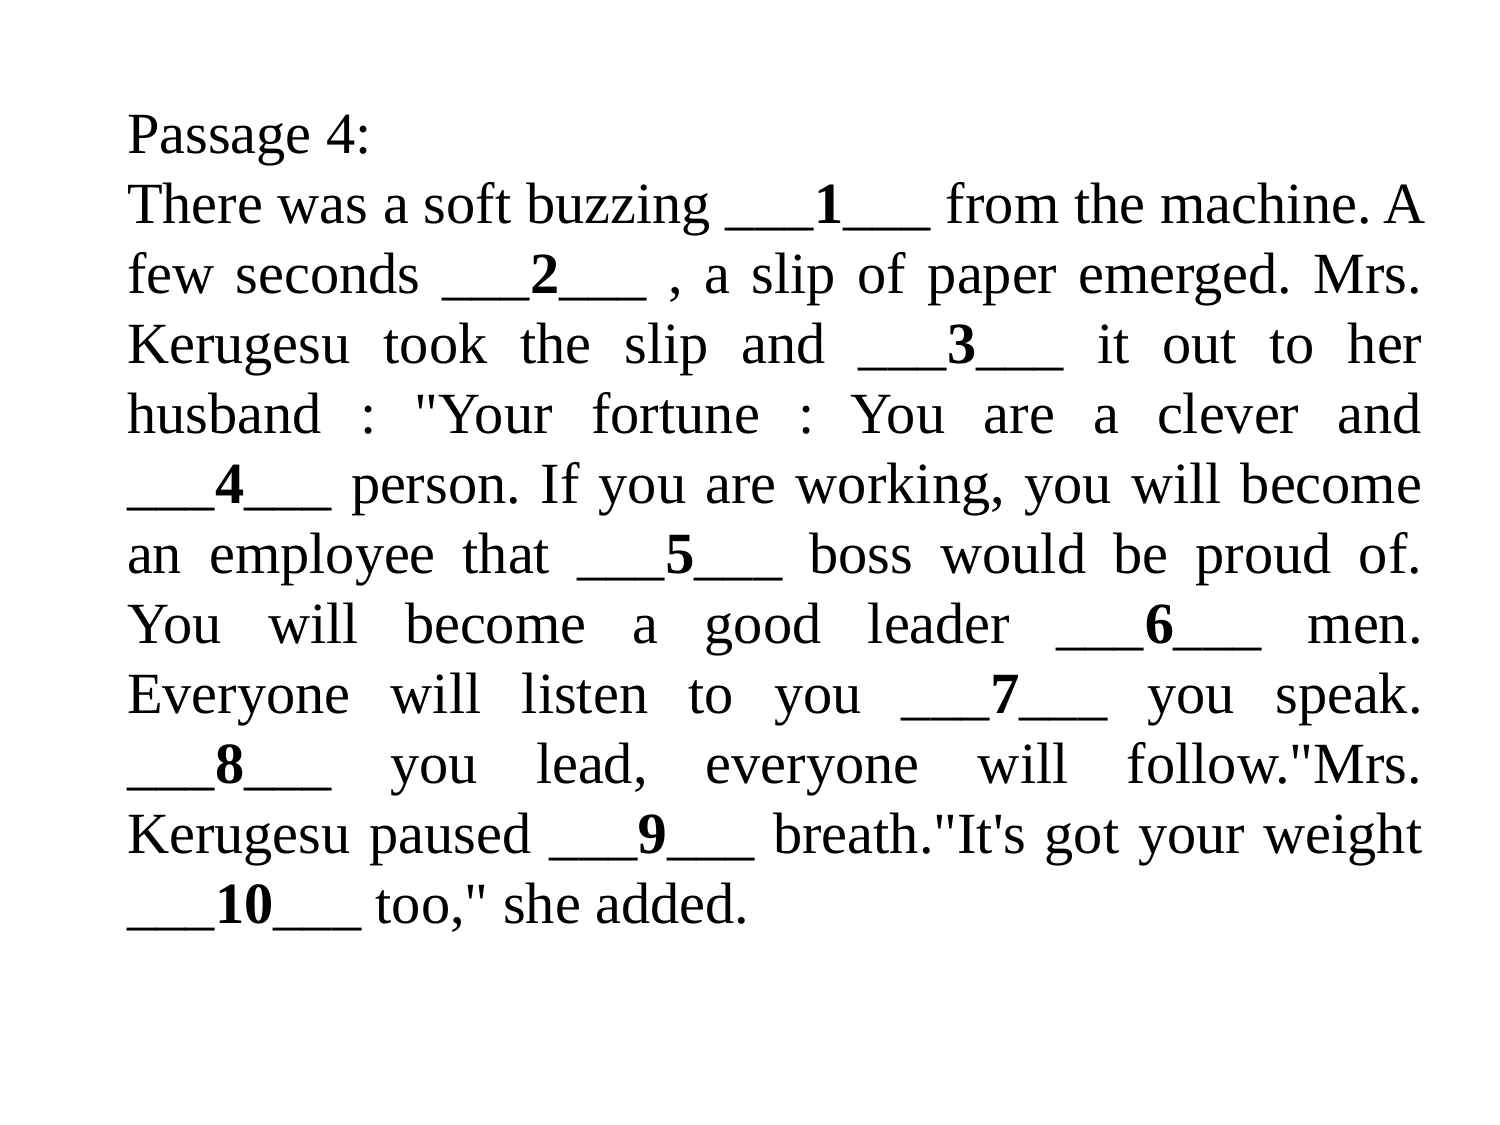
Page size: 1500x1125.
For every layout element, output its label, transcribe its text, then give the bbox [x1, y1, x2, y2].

text_box Passage 4: There was a soft buzzing ___1___ from the machine. A few seconds ___2___ , a slip of paper emerged. Mrs. Kerugesu took the slip and ___3___ it out to her husband : "Your fortune : You are a clever and ___4___ person. If you are working, you will become an employee that ___5___ boss would be proud of. You will become a good leader ___6___ men. Everyone will listen to you ___7___ you speak. ___8___ you lead, everyone will follow."Mrs. Kerugesu paused ___9___ breath."It's got your weight ___10___ too," she added. [112, 87, 1438, 1012]
